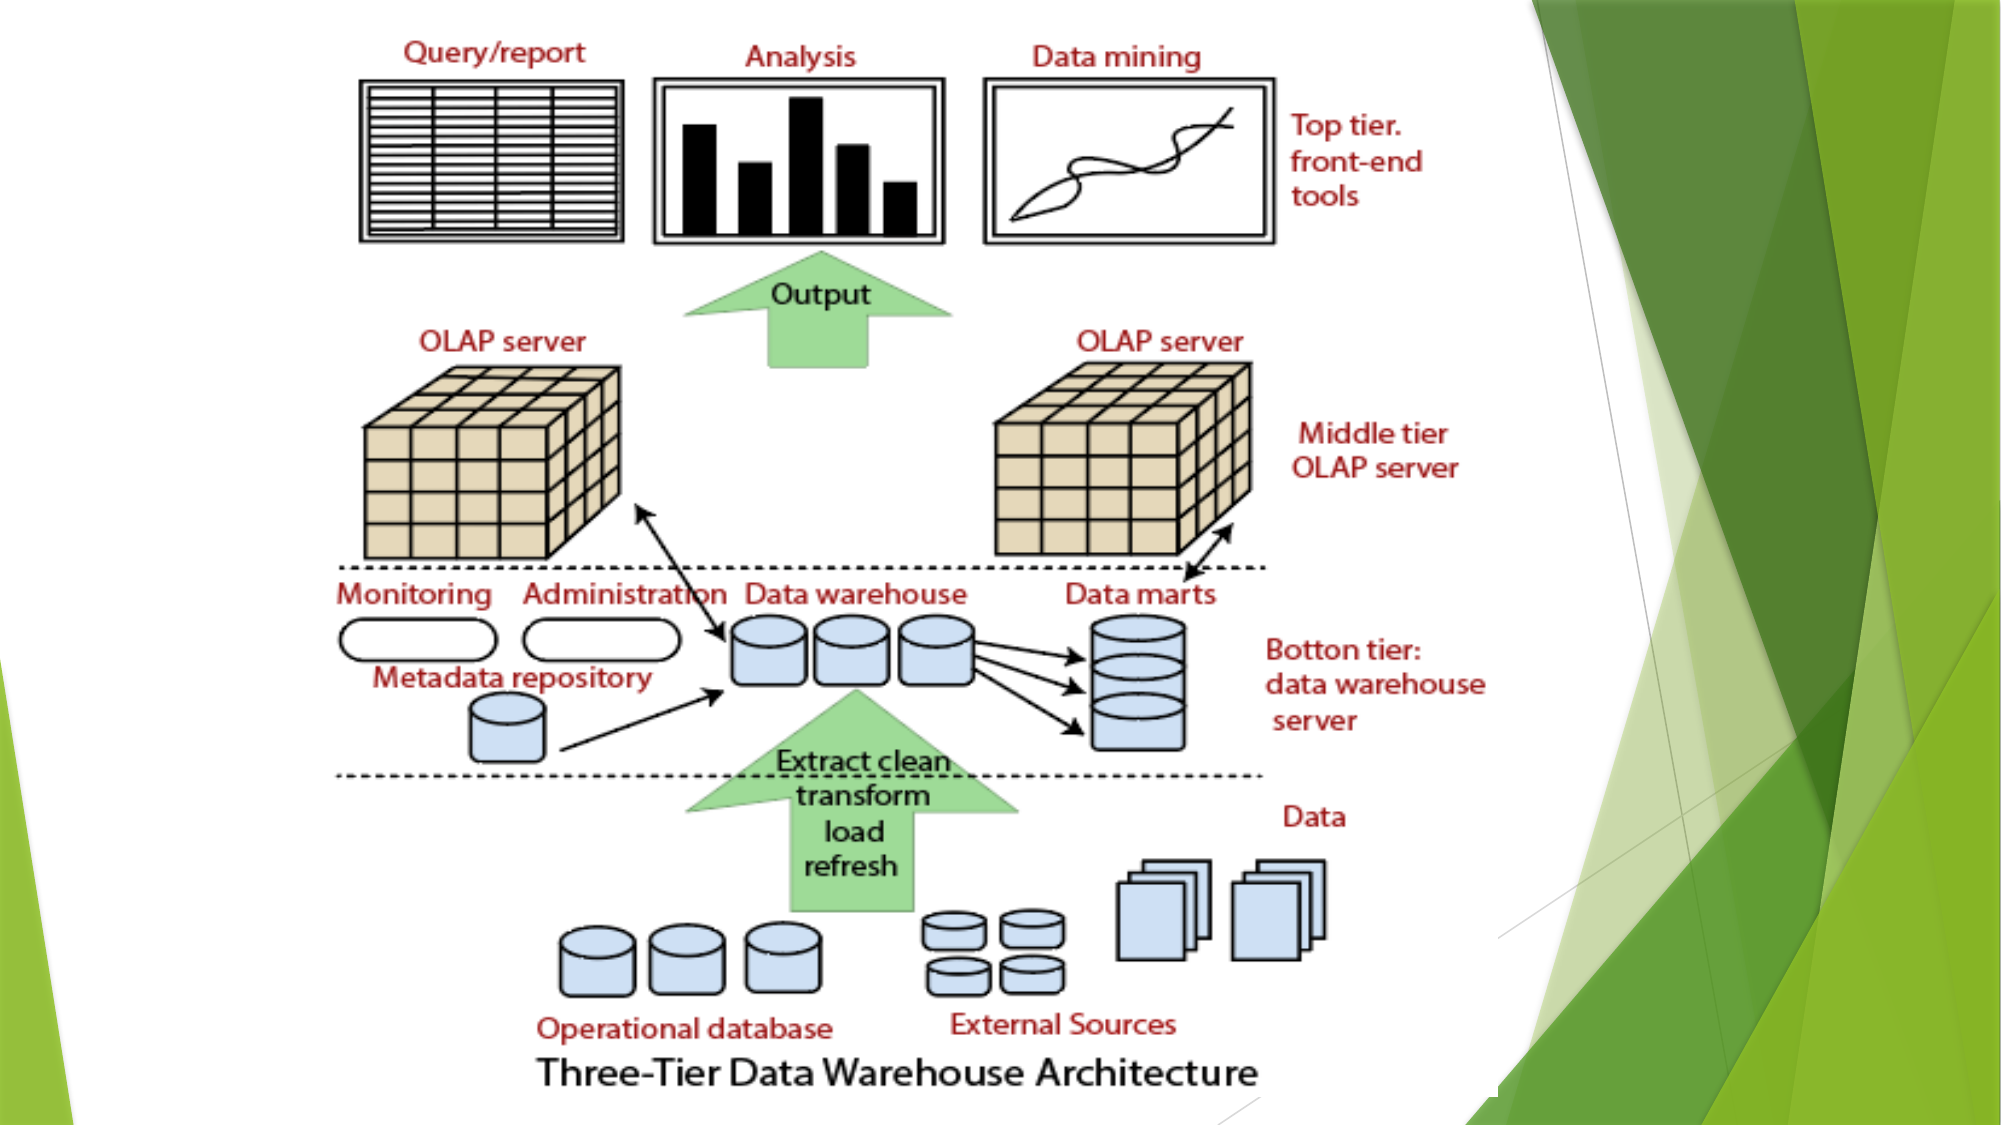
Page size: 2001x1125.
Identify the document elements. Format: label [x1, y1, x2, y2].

picture [327, 34, 1498, 1098]
